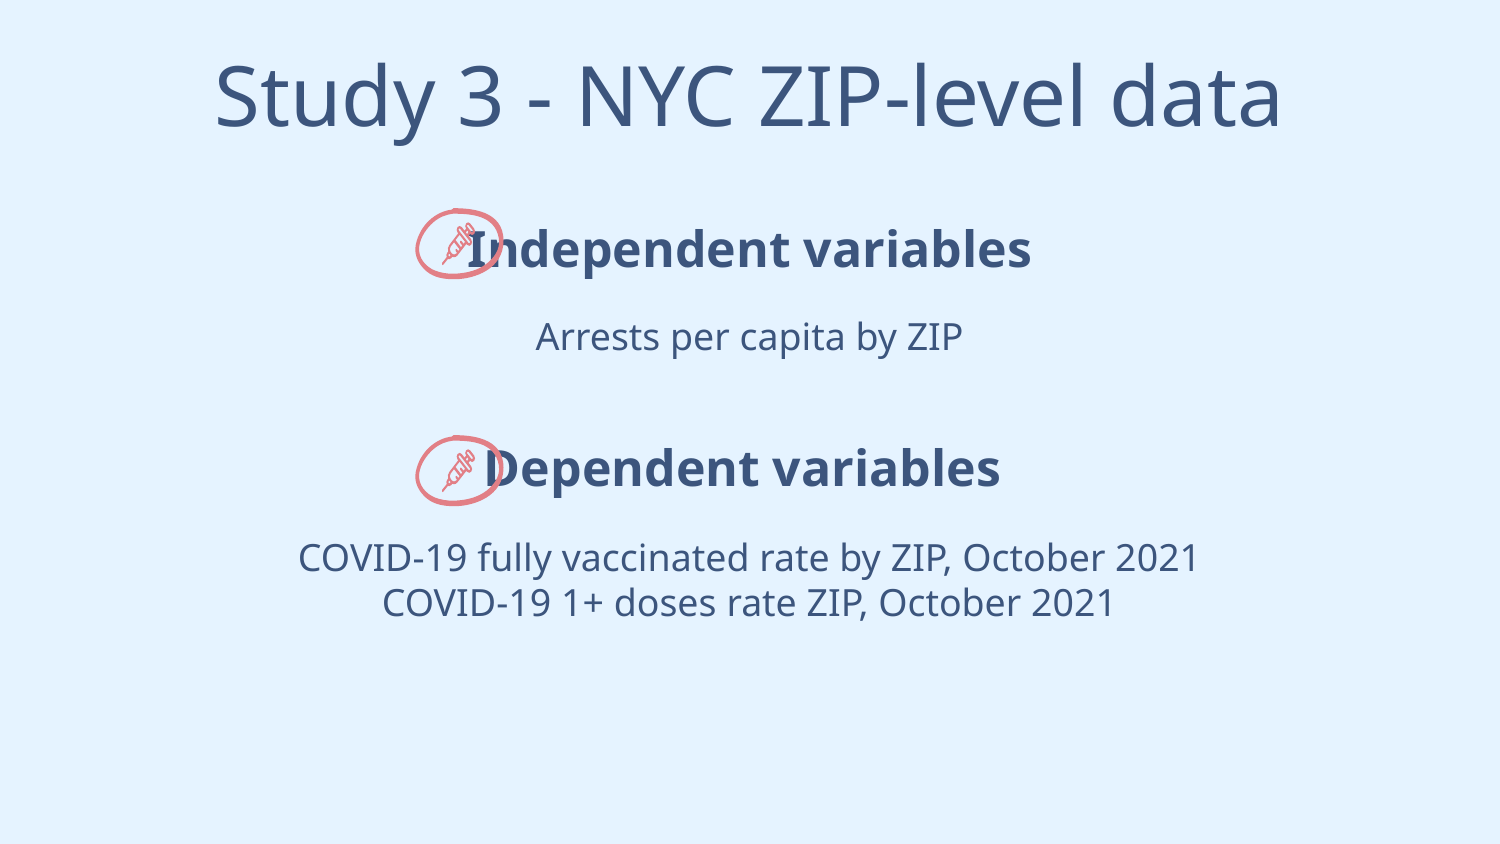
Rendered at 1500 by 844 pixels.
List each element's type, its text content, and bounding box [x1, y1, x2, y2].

text_box Study 3 - NYC ZIP-level data [118, 32, 1382, 154]
text_box COVID-19 fully vaccinated rate by ZIP, October 2021 COVID-19 1+ doses rate ZIP, October 2021 [0, 518, 1500, 639]
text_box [413, 434, 504, 507]
text_box Arrests per capita by ZIP [0, 297, 1500, 373]
text_box Independent variables [0, 202, 1500, 286]
text_box Dependent variables [0, 421, 1485, 493]
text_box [413, 207, 504, 280]
